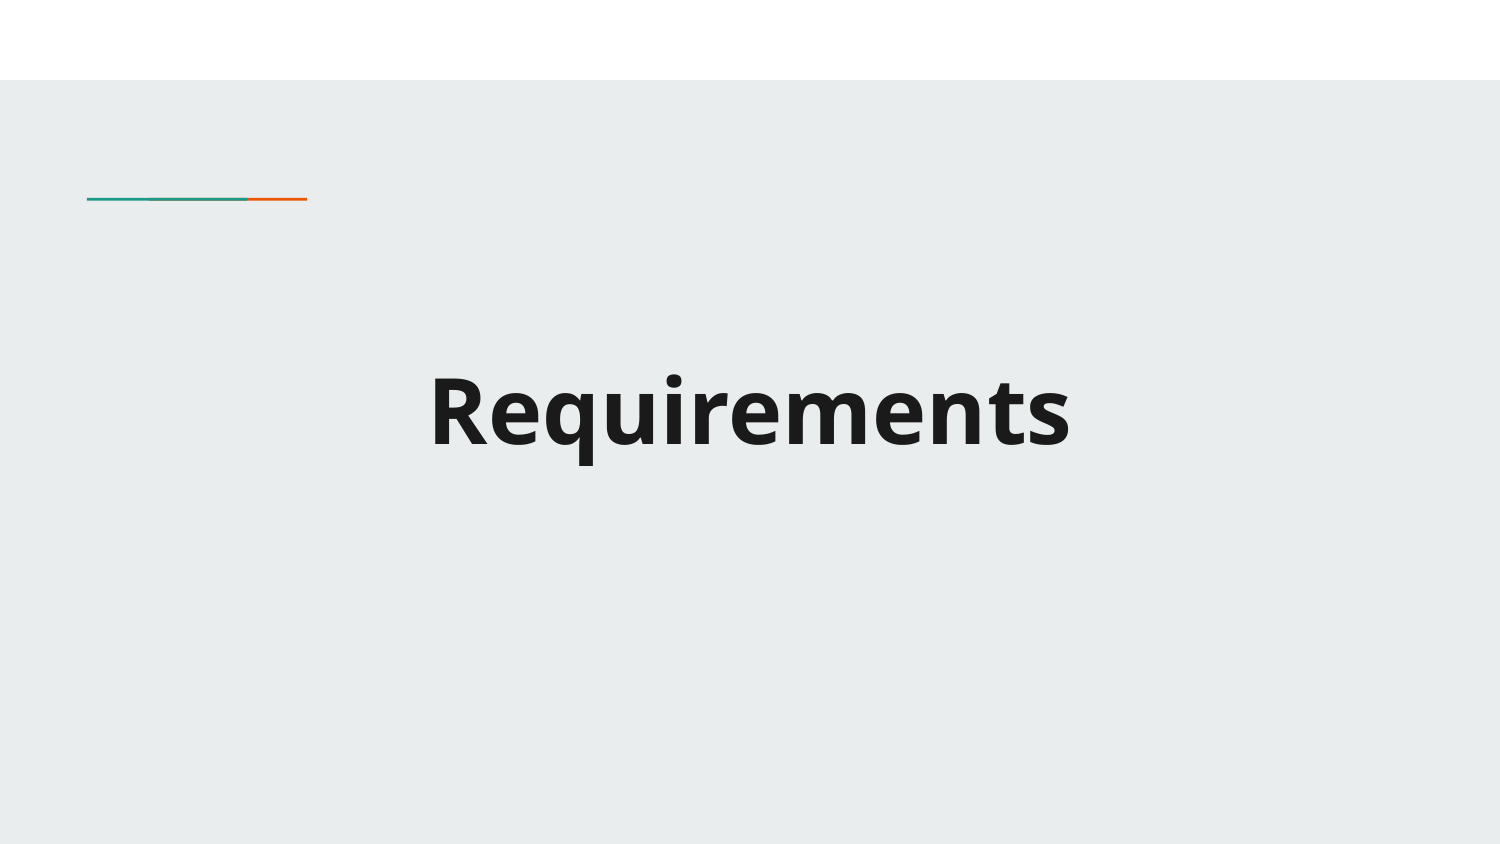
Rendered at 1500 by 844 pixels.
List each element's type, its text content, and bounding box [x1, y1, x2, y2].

title Requirements [119, 337, 1381, 520]
